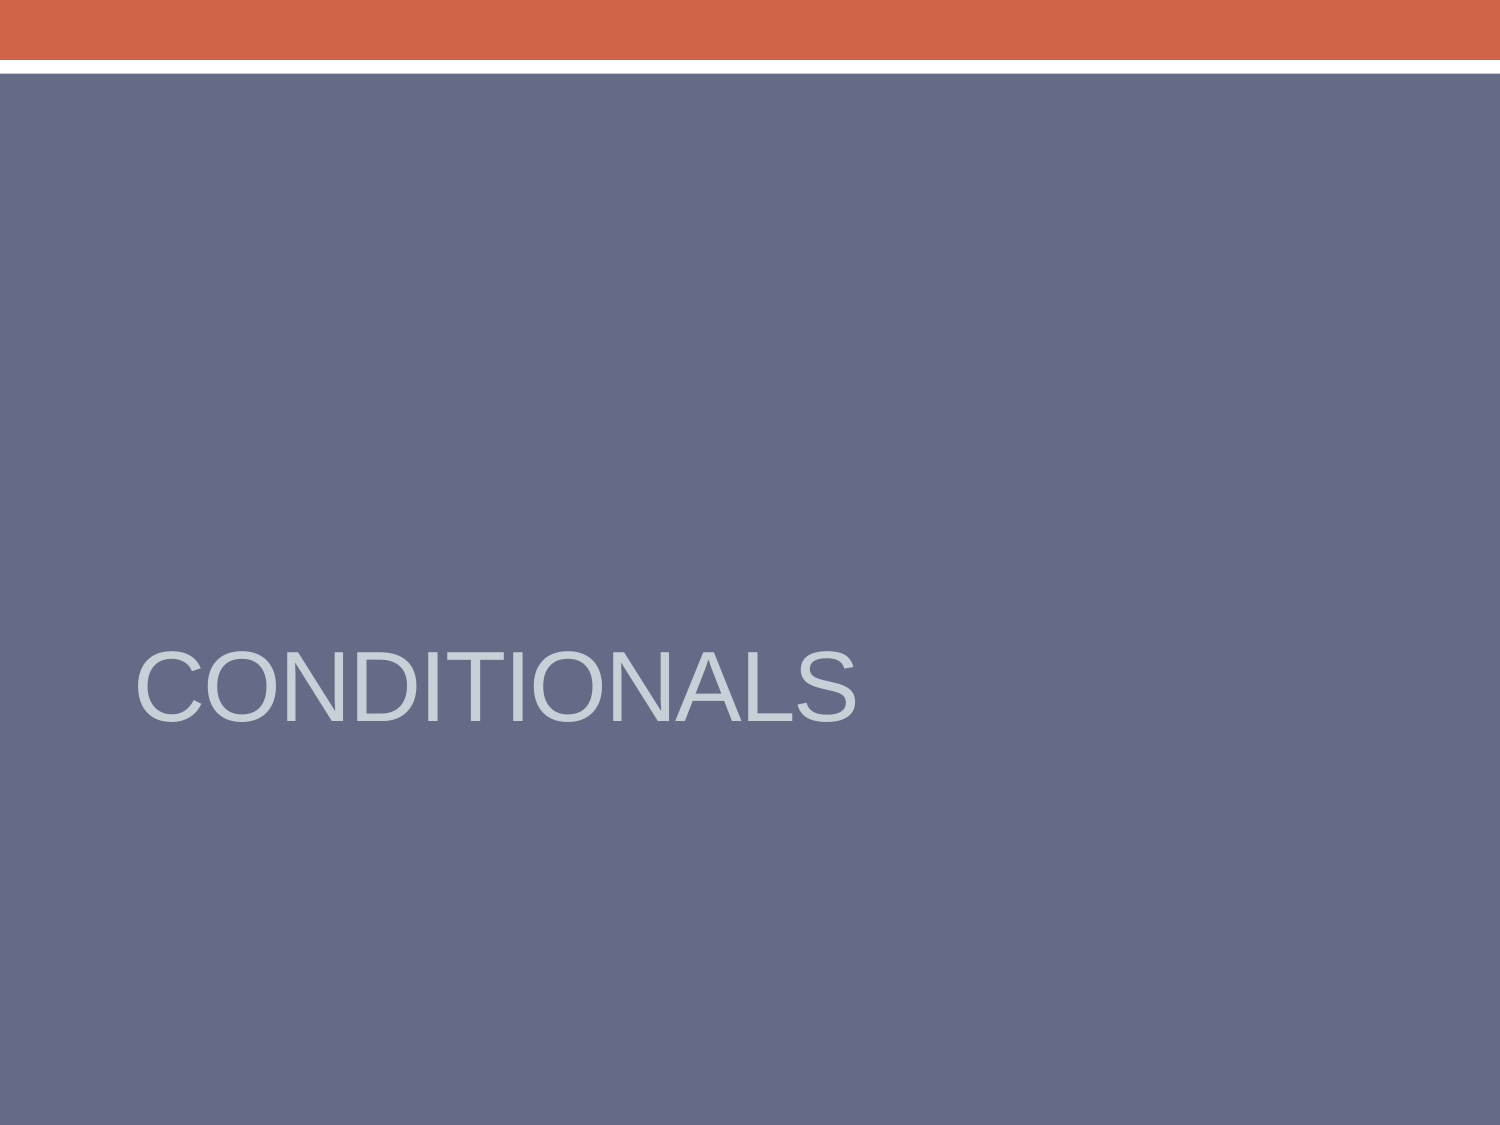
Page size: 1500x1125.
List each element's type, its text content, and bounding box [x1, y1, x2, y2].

title Conditionals [118, 387, 1394, 749]
